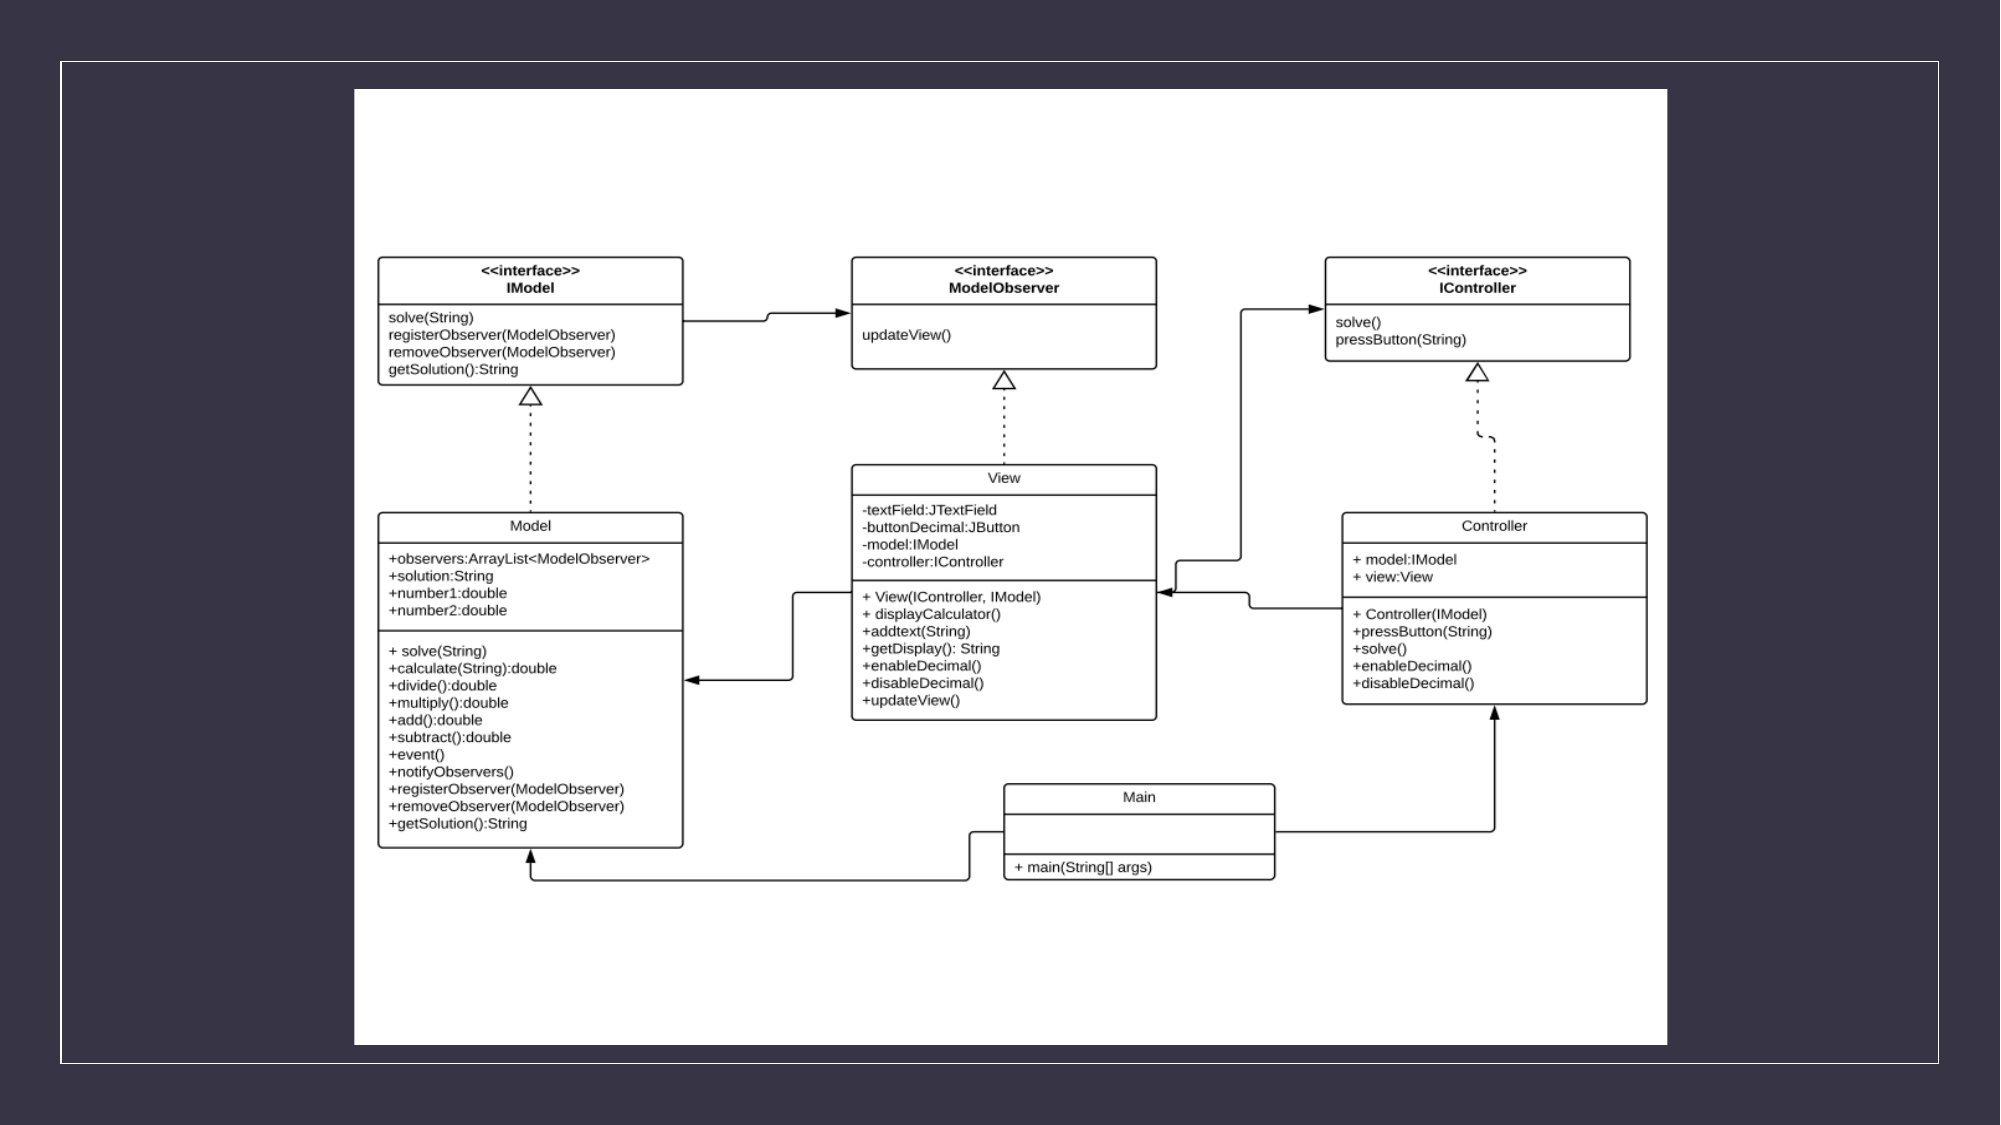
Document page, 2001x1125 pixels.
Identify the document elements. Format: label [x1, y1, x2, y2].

list [354, 89, 1668, 1045]
